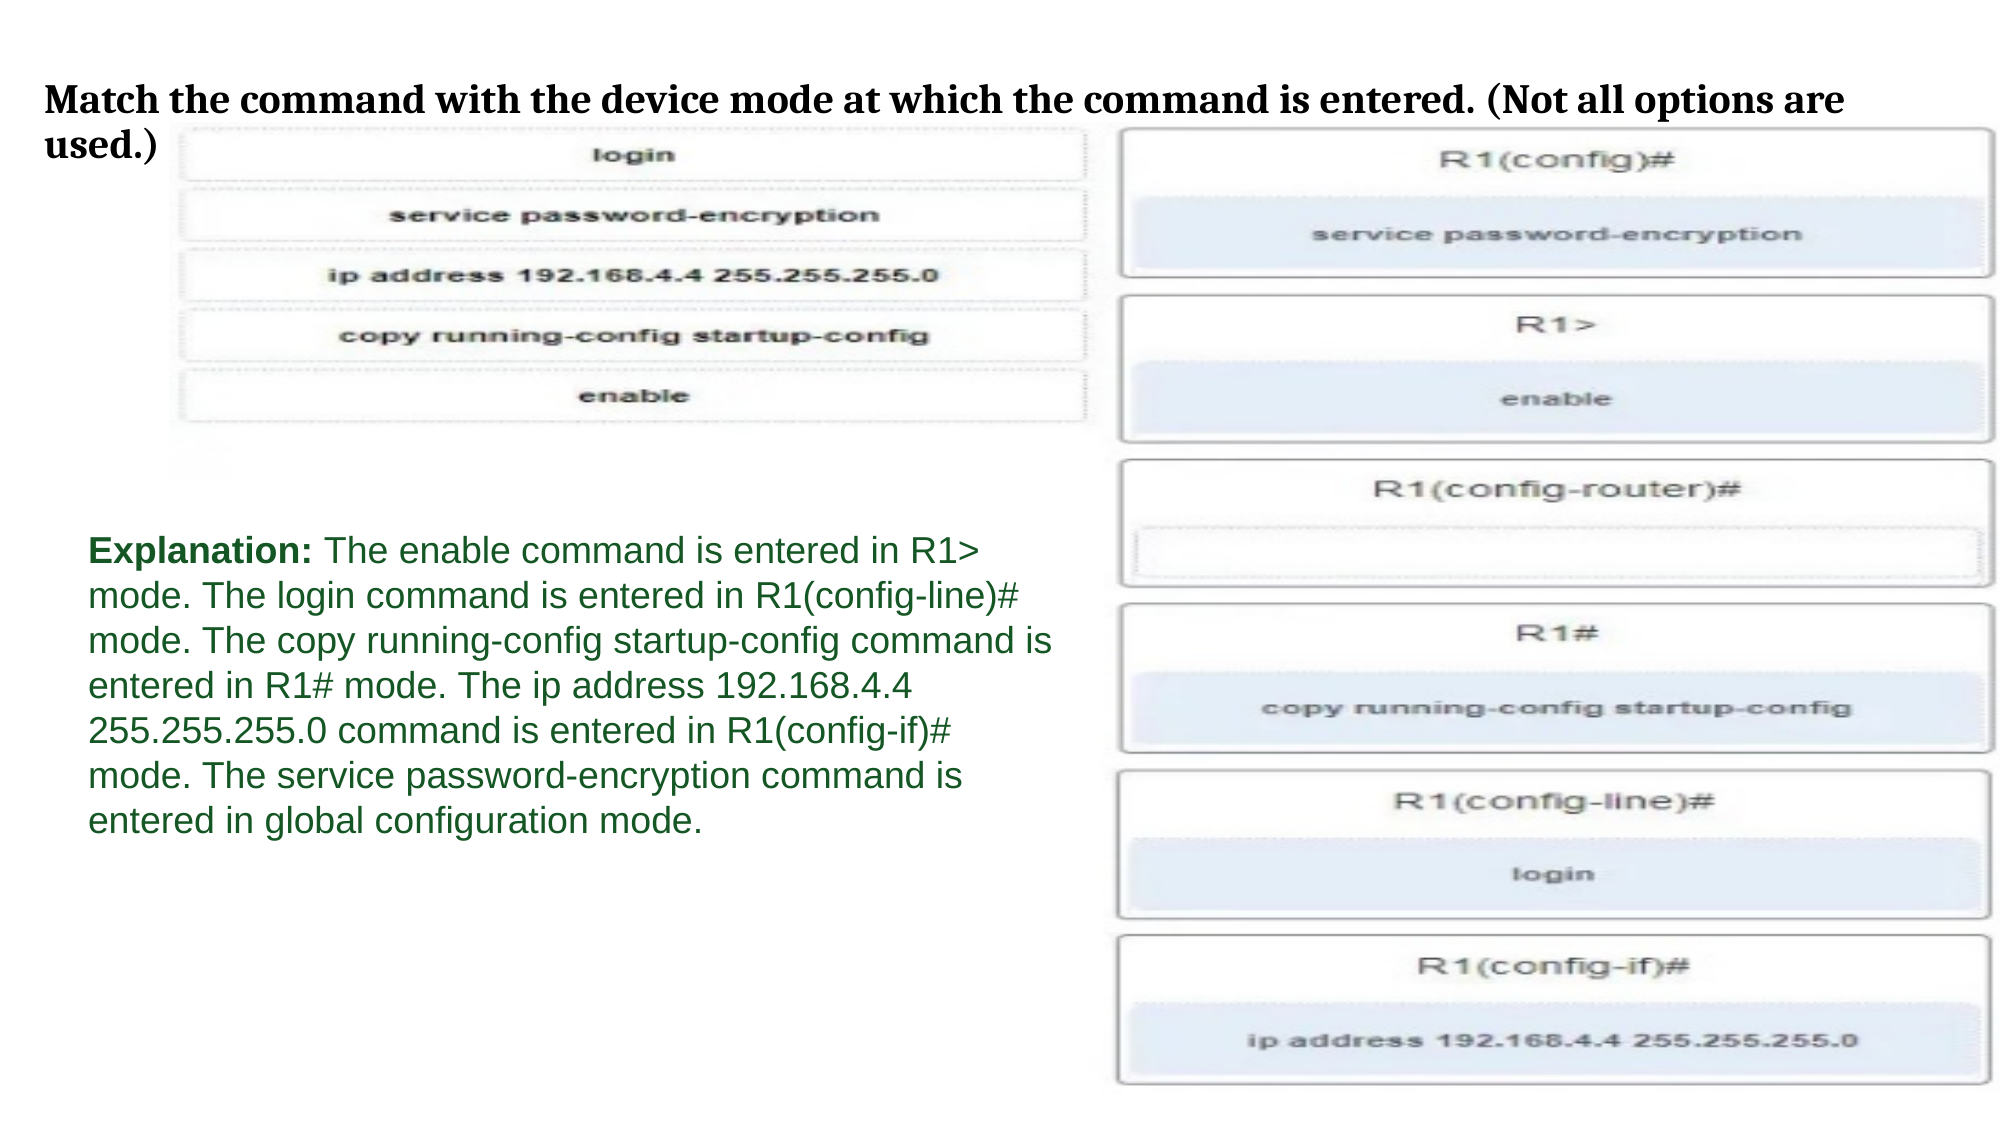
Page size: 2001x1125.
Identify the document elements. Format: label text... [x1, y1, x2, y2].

text_box Explanation: The enable command is entered in R1> mode. The login command is entered in R1(config-line)# mode. The copy running-config startup-config command is entered in R1# mode. The ip address 192.168.4.4 255.255.255.0 command is entered in R1(config-if)# mode. The service password-encryption command is entered in global configuration mode. [73, 518, 169, 849]
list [169, 122, 2000, 1093]
title Match the command with the device mode at which the command is entered. (Not all options are used.) [29, 22, 1950, 222]
